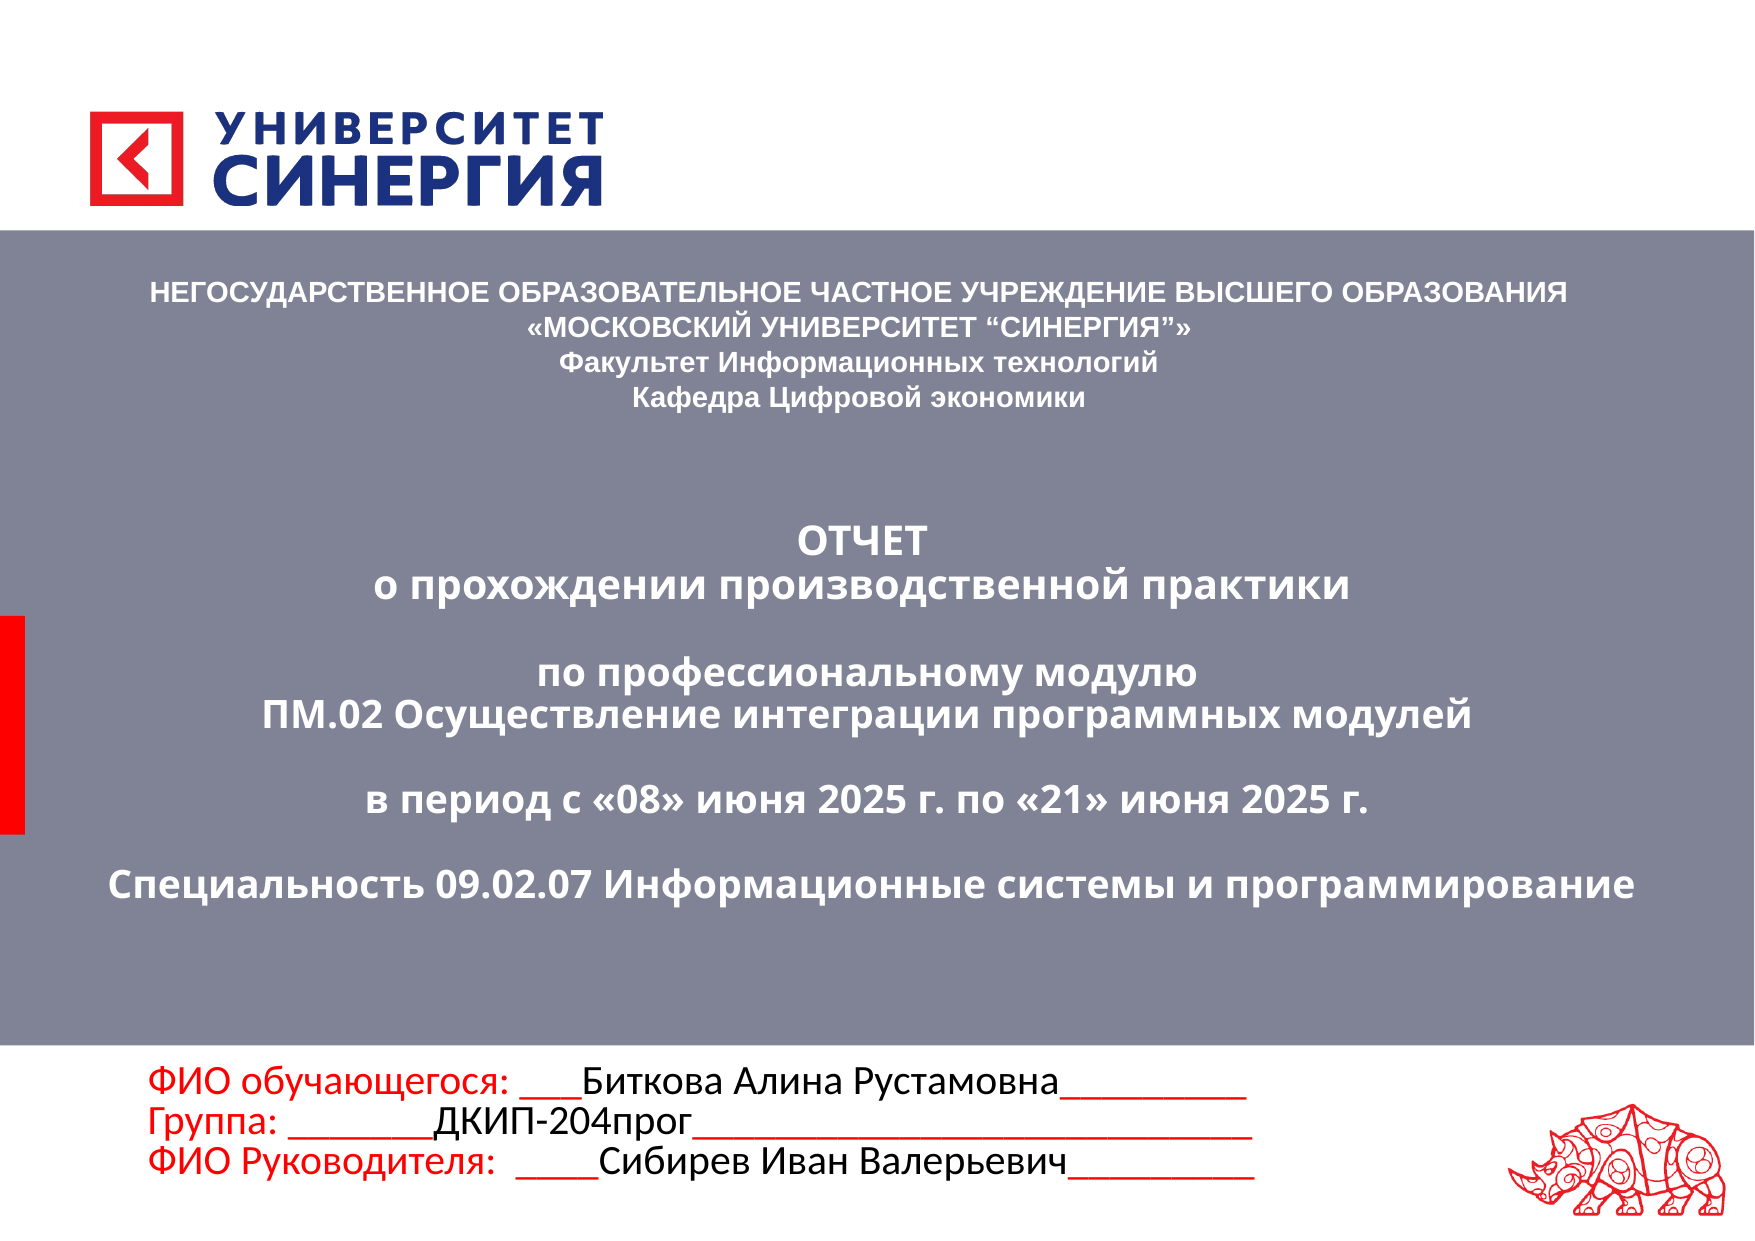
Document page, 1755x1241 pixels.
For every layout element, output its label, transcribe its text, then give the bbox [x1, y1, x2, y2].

picture [89, 111, 603, 206]
text_box ФИО обучающегося: ___Биткова Алина Рустамовна_________ Группа: _______ДКИП-204прог___________________________ ФИО Руководителя: ____Сибирев Иван Валерьевич_________ [132, 1030, 1563, 1241]
text_box НЕГОСУДАРСТВЕННОЕ ОБРАЗОВАТЕЛЬНОЕ ЧАСТНОЕ УЧРЕЖДЕНИЕ ВЫСШЕГО ОБРАЗОВАНИЯ «МОСКОВСКИЙ УНИВЕРСИТЕТ “СИНЕРГИЯ”» Факультет Информационных технологий Кафедра Цифровой экономики [109, 265, 1610, 421]
picture [1563, 1080, 1755, 1229]
title ОТЧЕТ о прохождении производственной практики по профессиональному модулю ПМ.02 Осуществление интеграции программных модулей в период с «08» июня 2025 г. по «21» июня 2025 г. Специальность 09.02.07 Информационные системы и программирование [73, 466, 1662, 979]
